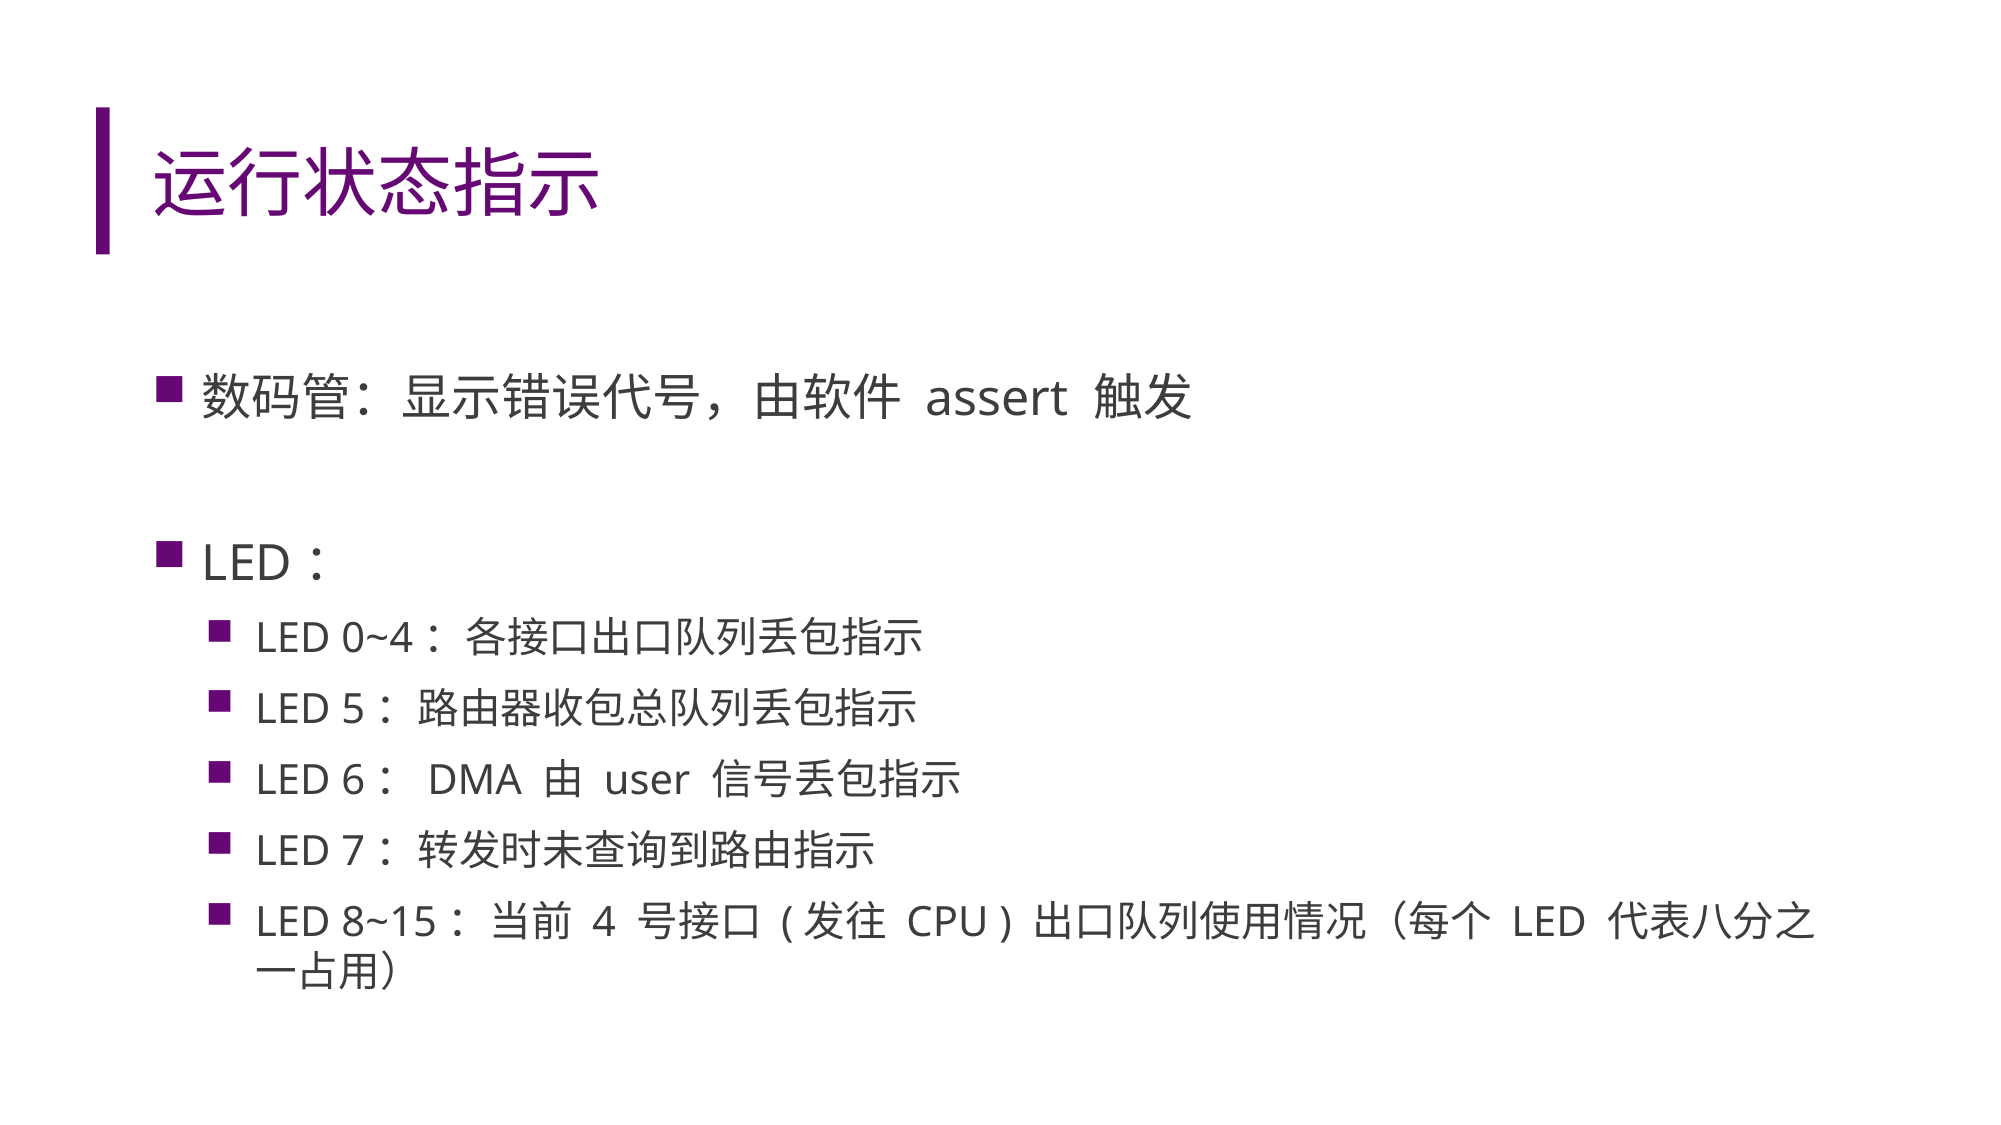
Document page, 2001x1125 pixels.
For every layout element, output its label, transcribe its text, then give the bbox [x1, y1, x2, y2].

list 数码管：显示错误代号，由软件 assert 触发 LED： LED 0~4：各接口出口队列丢包指示 LED 5：路由器收包总队列丢包指示 LED 6：DMA 由 user 信号丢包指示 LED 7：转发时未查询到路由指示 LED 8~15：当前 4 号接口 (发往 CPU ) 出口队列使用情况（每个 LED 代表八分之一占用） [136, 357, 1863, 1028]
title 运行状态指示 [137, 97, 1863, 264]
